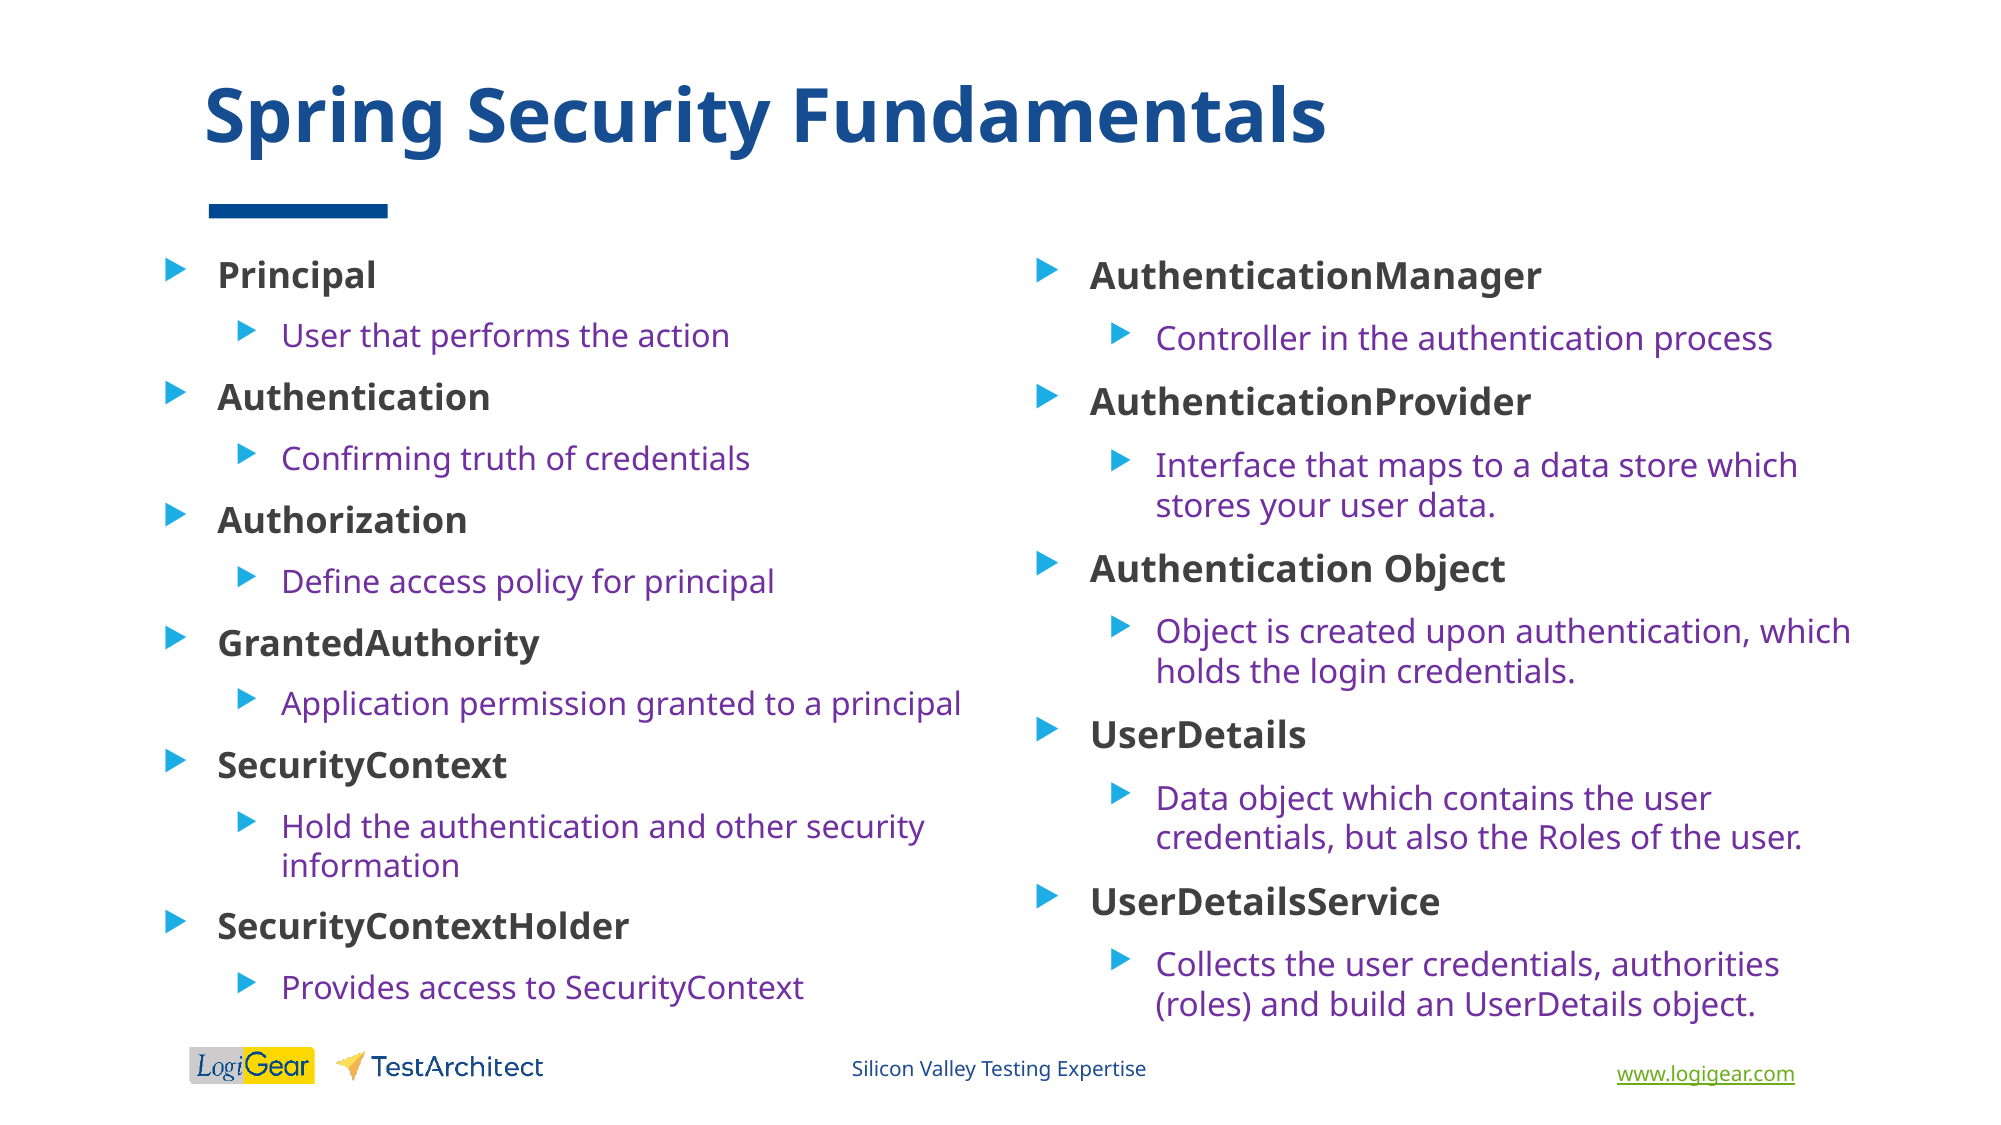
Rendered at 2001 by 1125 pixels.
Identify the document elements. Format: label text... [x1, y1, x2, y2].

picture [335, 1051, 543, 1081]
list Principal User that performs the action Authentication Confirming truth of credentials Authorization Define access policy for principal GrantedAuthority Application permission granted to a principal SecurityContext Hold the authentication and other security information SecurityContextHolder Provides access to SecurityContext [147, 244, 984, 1042]
title Spring Security Fundamentals [189, 54, 1809, 171]
text_box AuthenticationManager Controller in the authentication process AuthenticationProvider Interface that maps to a data store which stores your user data. Authentication Object Object is created upon authentication, which holds the login credentials. UserDetails Data object which contains the user credentials, but also the Roles of the user. UserDetailsService Collects the user credentials, authorities (roles) and build an UserDetails object. [1018, 244, 1875, 1042]
picture [189, 1047, 315, 1085]
